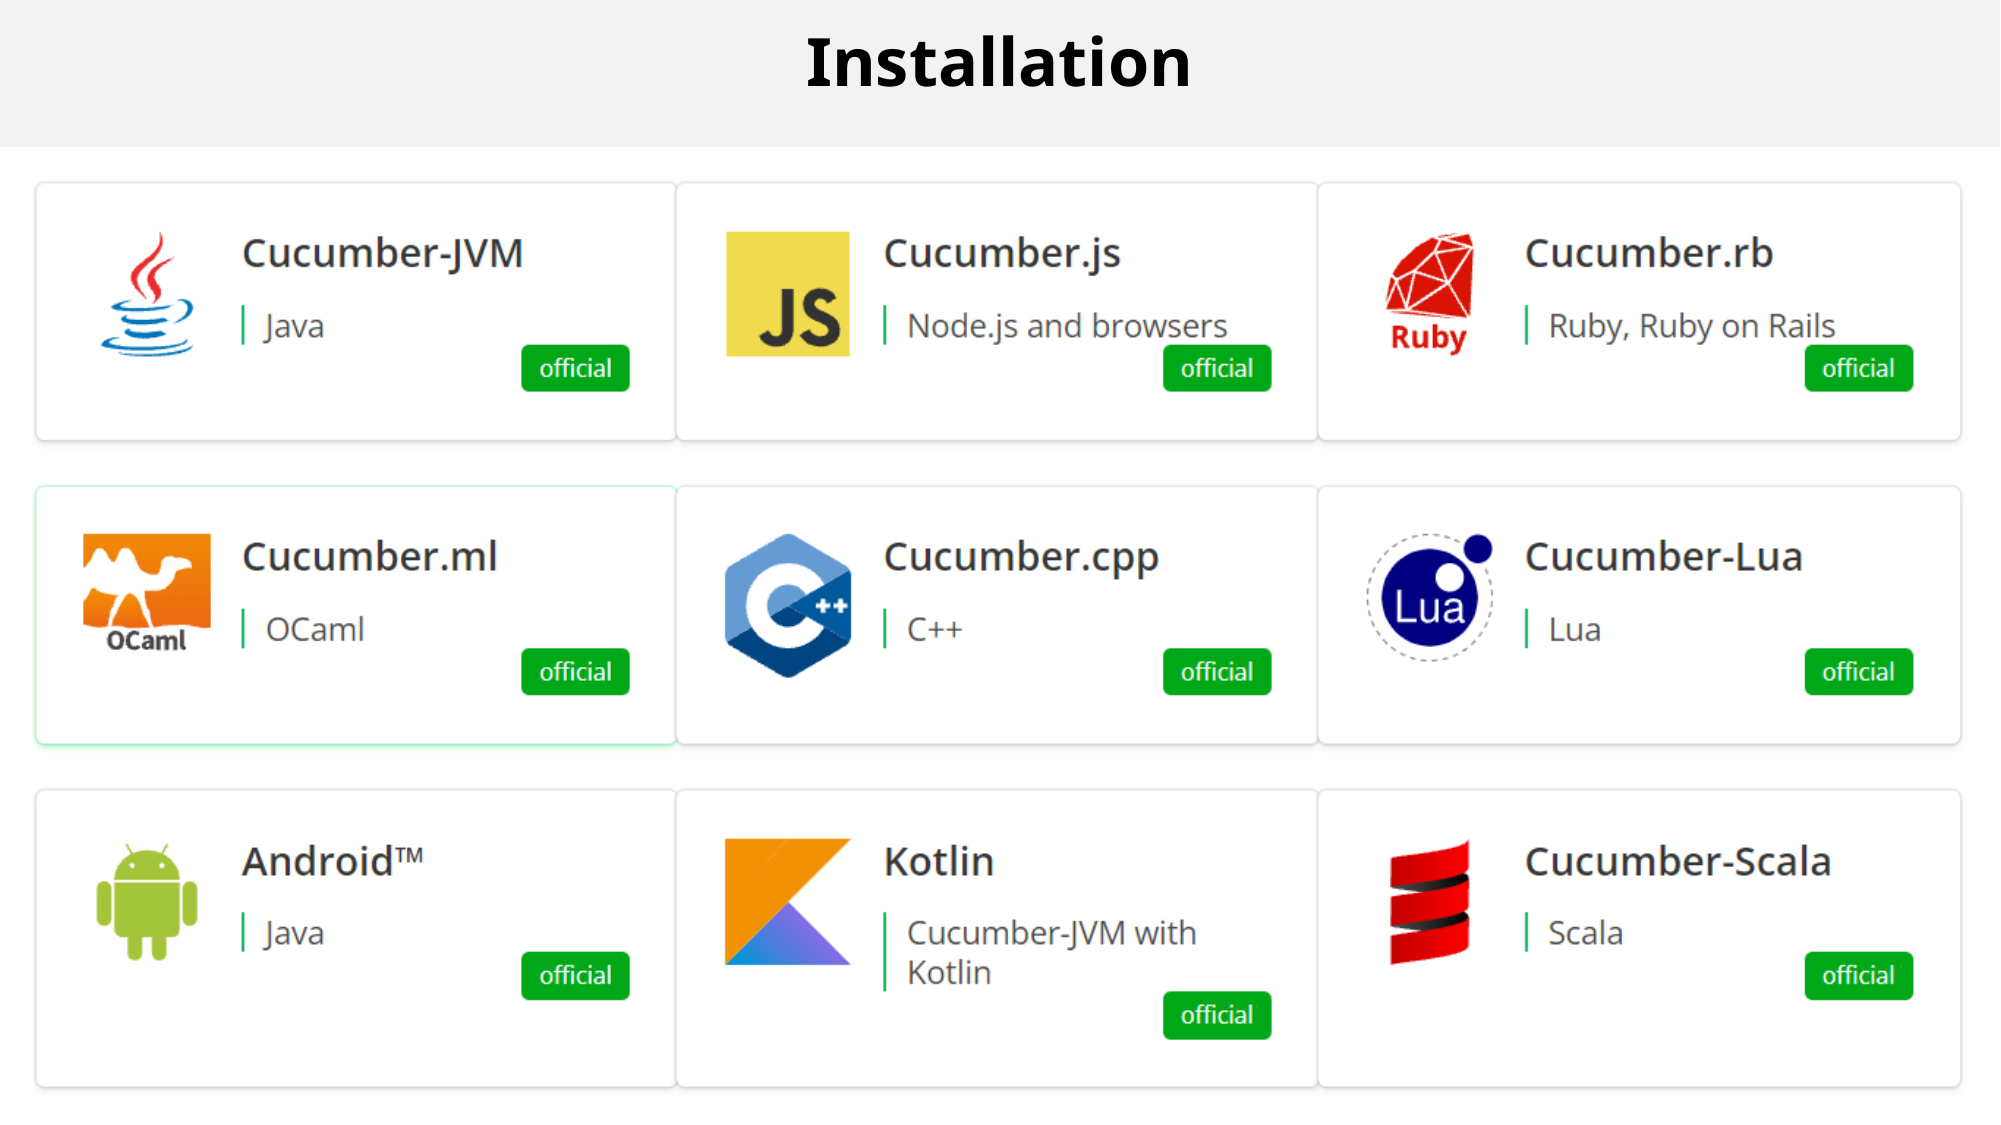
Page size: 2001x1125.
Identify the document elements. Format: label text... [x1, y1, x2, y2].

picture [0, 147, 2000, 1125]
text_box Installation [791, 12, 1209, 108]
